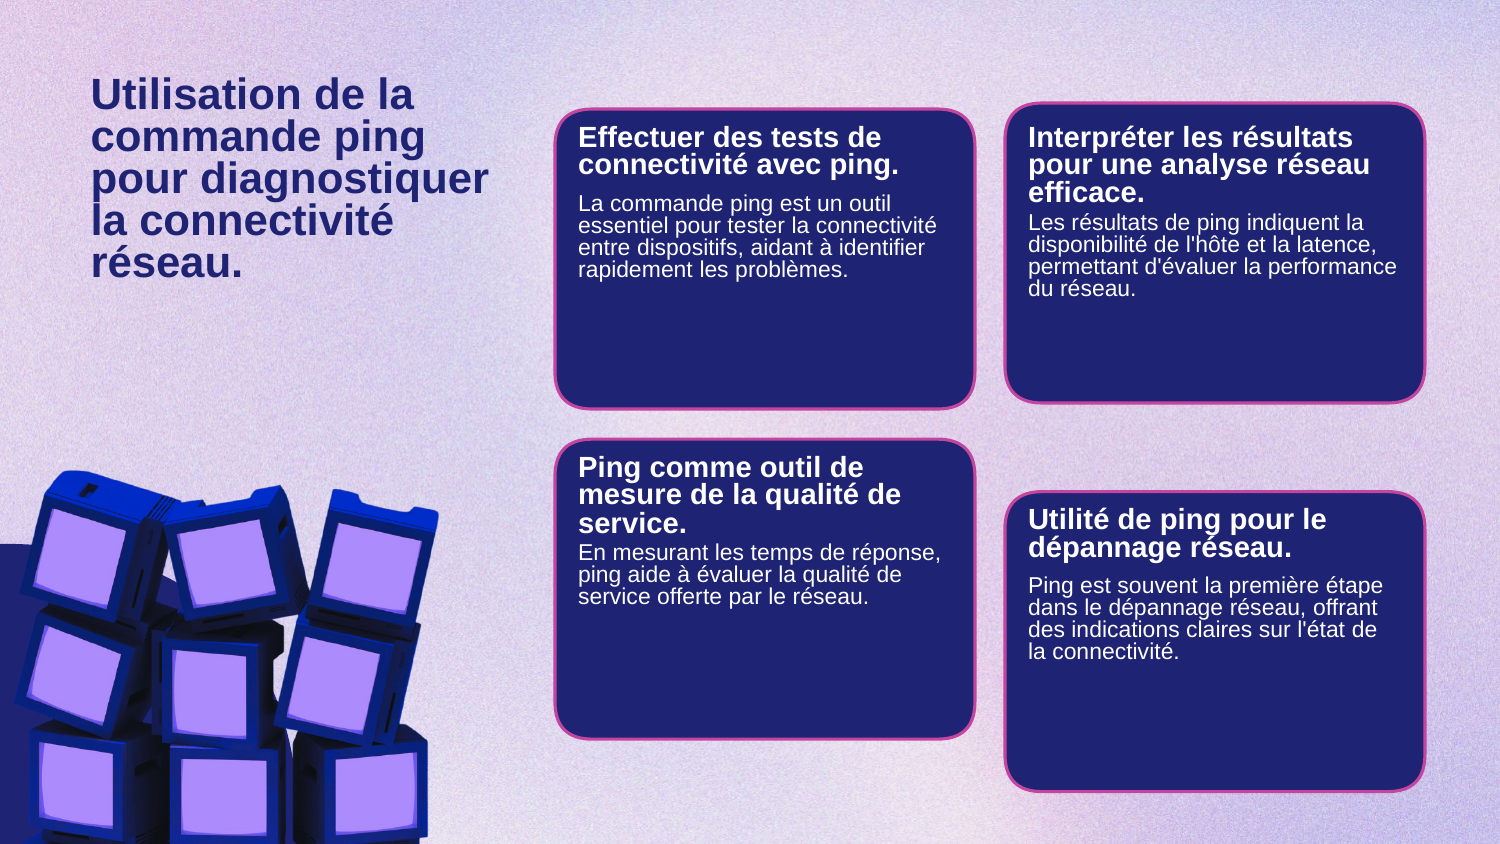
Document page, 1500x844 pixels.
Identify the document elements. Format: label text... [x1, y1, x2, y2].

text_box Interpréter les résultats pour une analyse réseau efficace. [1012, 109, 1418, 197]
text_box [1004, 503, 1425, 792]
text_box [554, 121, 975, 410]
text_box En mesurant les temps de réponse, ping aide à évaluer la qualité de service offerte par le réseau. [562, 527, 968, 625]
text_box Utilité de ping pour le dépannage réseau. [1012, 491, 1418, 560]
text_box Effectuer des tests de connectivité avec ping. [562, 109, 968, 177]
text_box [1018, 102, 1412, 109]
picture [0, 0, 1500, 844]
text_box [554, 451, 975, 740]
text_box Ping est souvent la première étape dans le dépannage réseau, offrant des indications claires sur l'état de la connectivité. [1012, 560, 1418, 680]
text_box Ping comme outil de mesure de la qualité de service. [562, 439, 968, 527]
text_box Les résultats de ping indiquent la disponibilité de l'hôte et la latence, permettant d'évaluer la performance du réseau. [1012, 197, 1418, 317]
text_box La commande ping est un outil essentiel pour tester la connectivité entre dispositifs, aidant à identifier rapidement les problèmes. [562, 177, 968, 298]
text_box [1004, 115, 1425, 403]
text_box Utilisation de la commande ping pour diagnostiquer la connectivité réseau. [74, 60, 525, 302]
